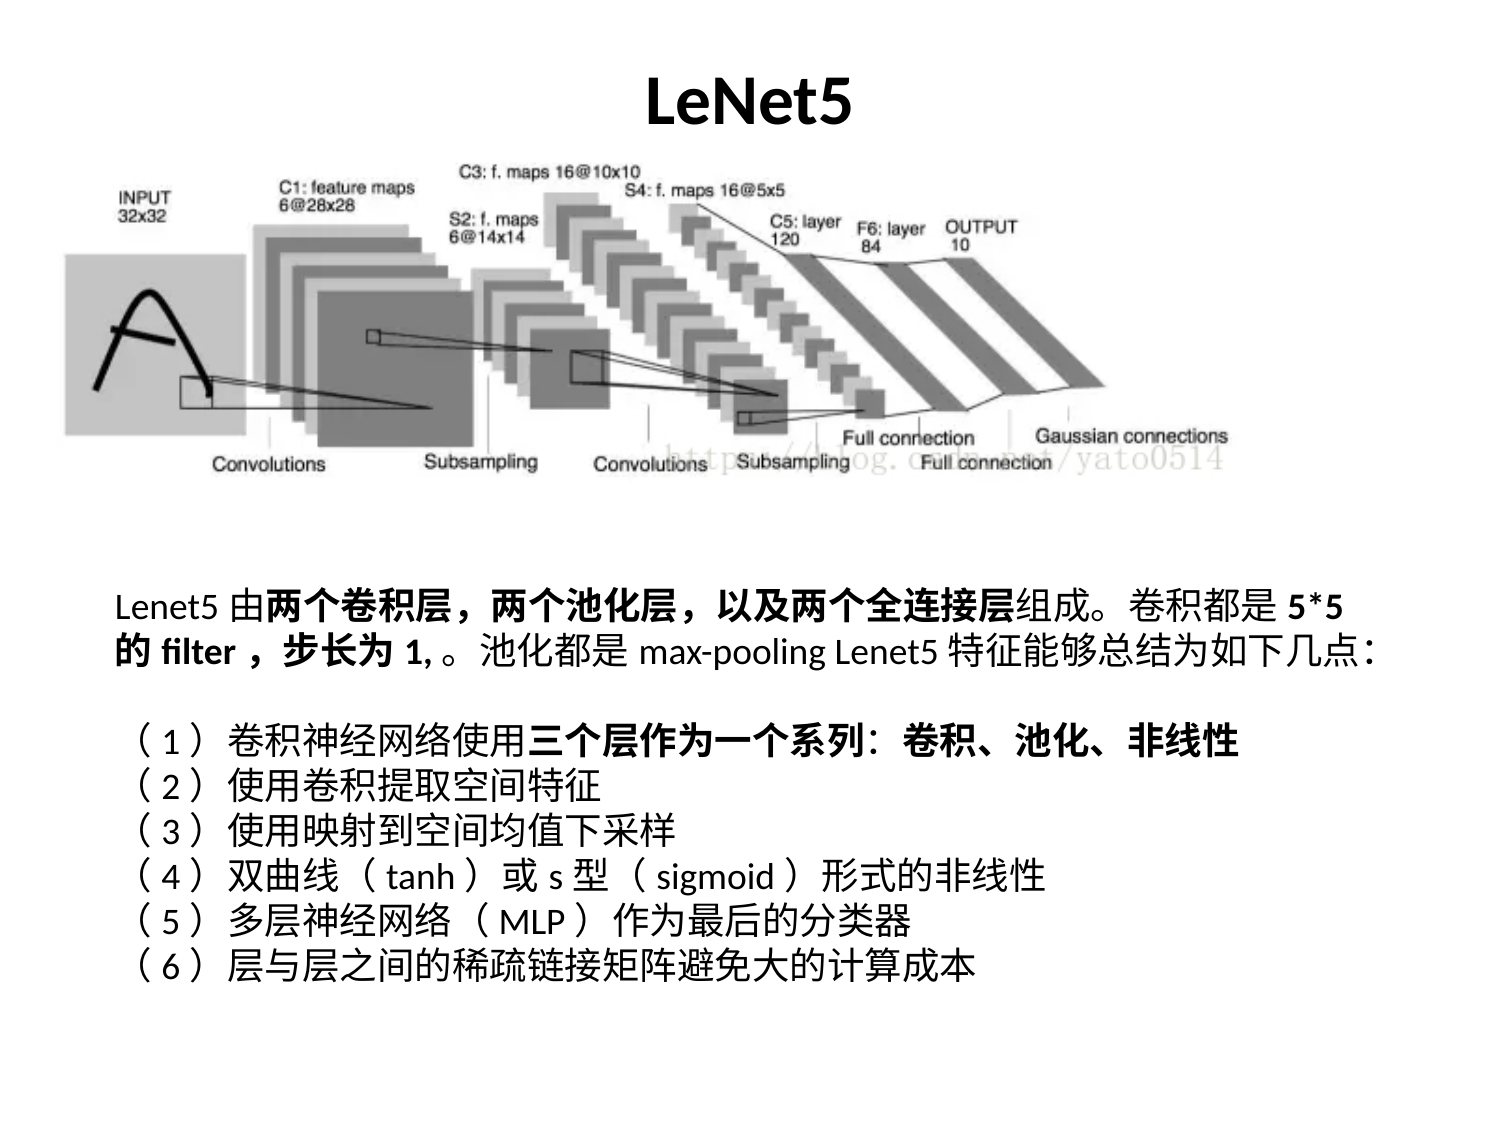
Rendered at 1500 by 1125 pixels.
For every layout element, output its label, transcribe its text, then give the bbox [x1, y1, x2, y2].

title LeNet5 [75, 45, 1425, 233]
picture [52, 148, 1247, 496]
text_box Lenet5由两个卷积层，两个池化层，以及两个全连接层组成。卷积都是5*5的filter，步长为1,。池化都是max-pooling Lenet5特征能够总结为如下几点： （1）卷积神经网络使用三个层作为一个系列：卷积、池化、非线性 （2）使用卷积提取空间特征 （3）使用映射到空间均值下采样 （4）双曲线（tanh）或s型（sigmoid）形式的非线性 （5）多层神经网络（MLP）作为最后的分类器 （6）层与层之间的稀疏链接矩阵避免大的计算成本 [100, 574, 1376, 994]
